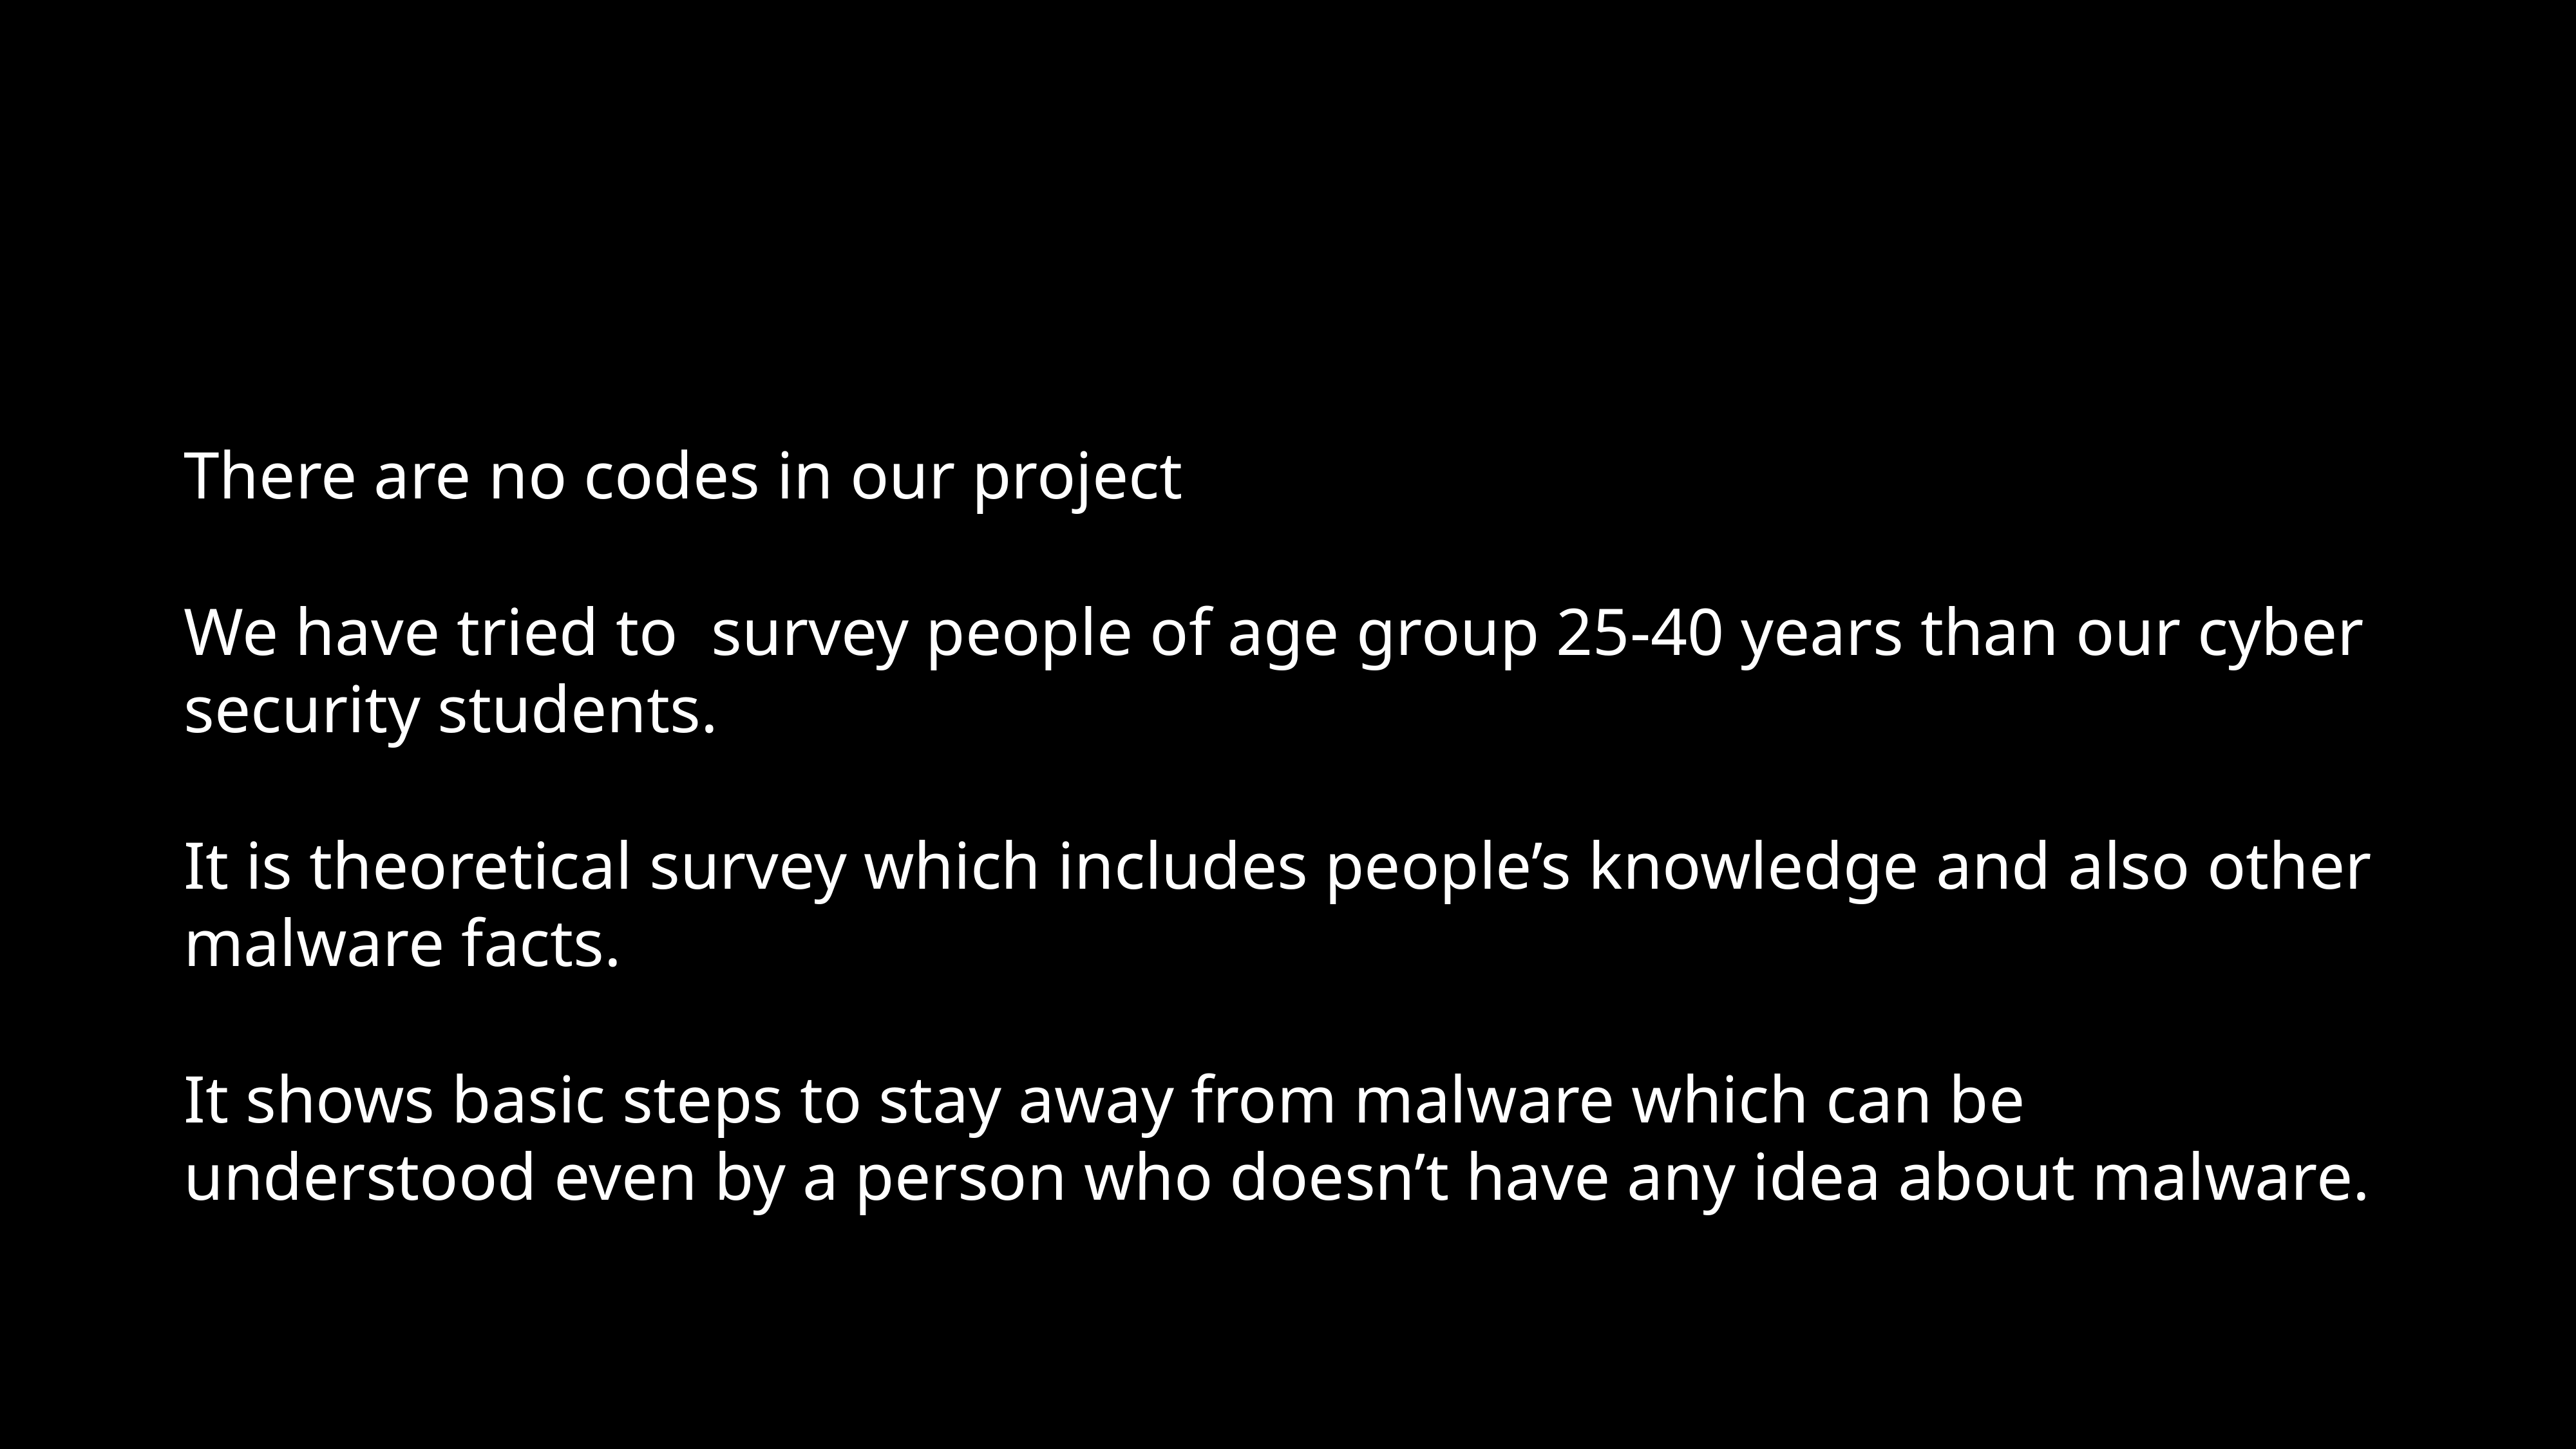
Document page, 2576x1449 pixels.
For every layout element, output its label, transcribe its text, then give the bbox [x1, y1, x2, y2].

list There are no codes in our project We have tried to survey people of age group 25-40 years than our cyber security students. It is theoretical survey which includes people’s knowledge and also other malware facts. It shows basic steps to stay away from malware which can be understood even by a person who doesn’t have any idea about malware. [178, 332, 2398, 1316]
